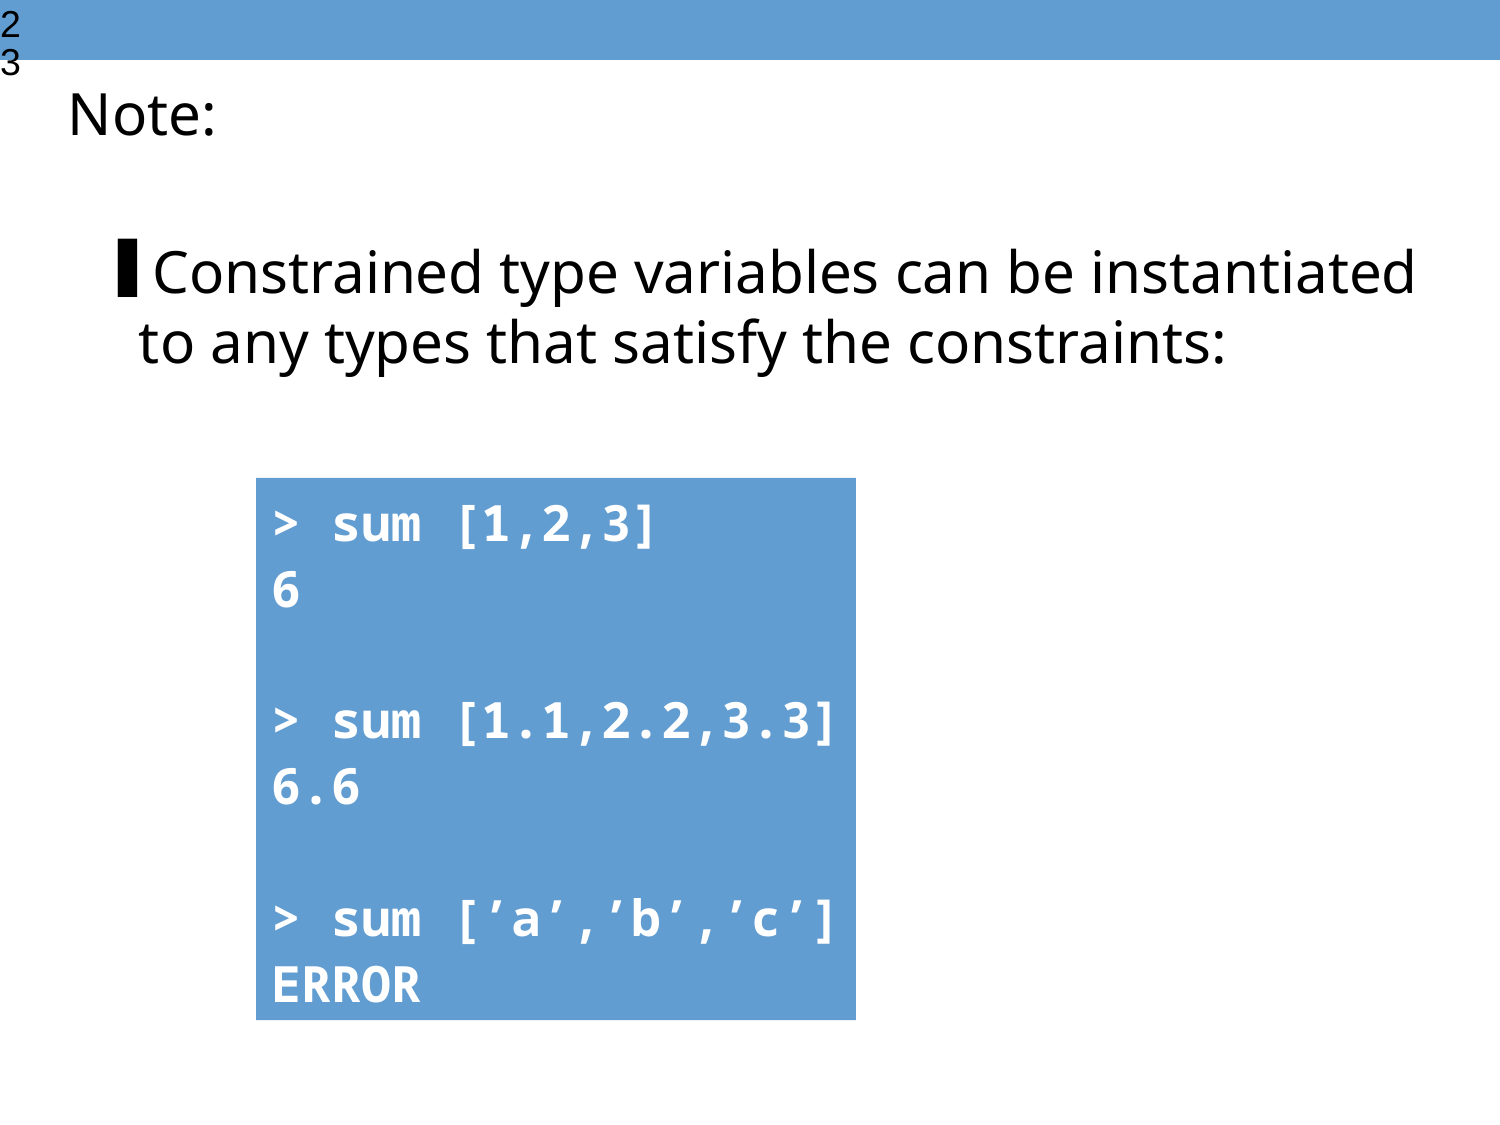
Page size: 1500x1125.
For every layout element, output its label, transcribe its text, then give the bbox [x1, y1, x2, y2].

text_box Constrained type variables can be instantiated to any types that satisfy the constraints: [88, 227, 1441, 405]
text_box > sum [1,2,3] 6 > sum [1.1,2.2,3.3] 6.6 > sum [’a’,’b’,’c’] ERROR [256, 477, 856, 1021]
text_box Note: [53, 69, 241, 155]
